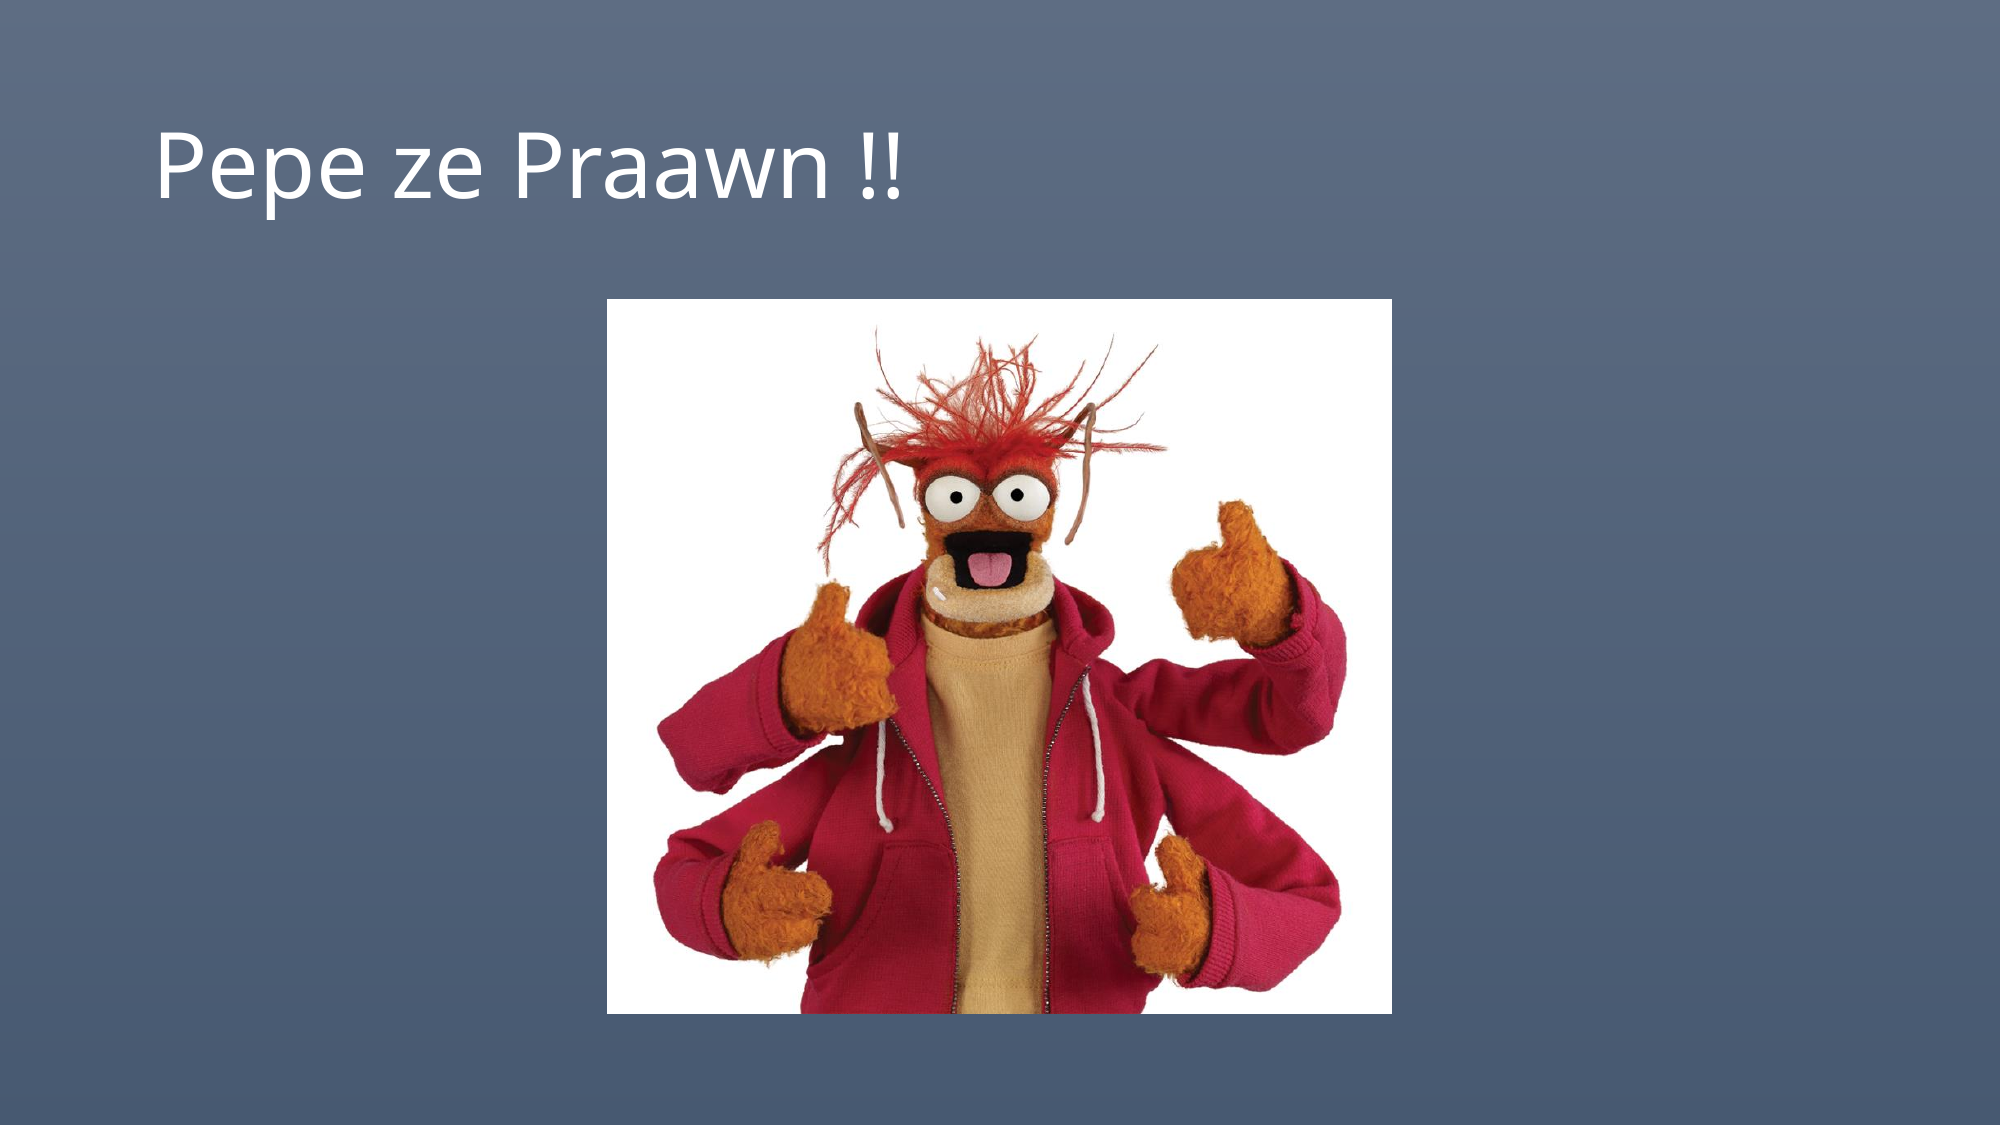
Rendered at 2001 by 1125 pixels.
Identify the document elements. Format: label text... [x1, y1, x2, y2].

title Pepe ze Praawn !! [137, 59, 1863, 278]
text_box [607, 299, 1392, 1014]
